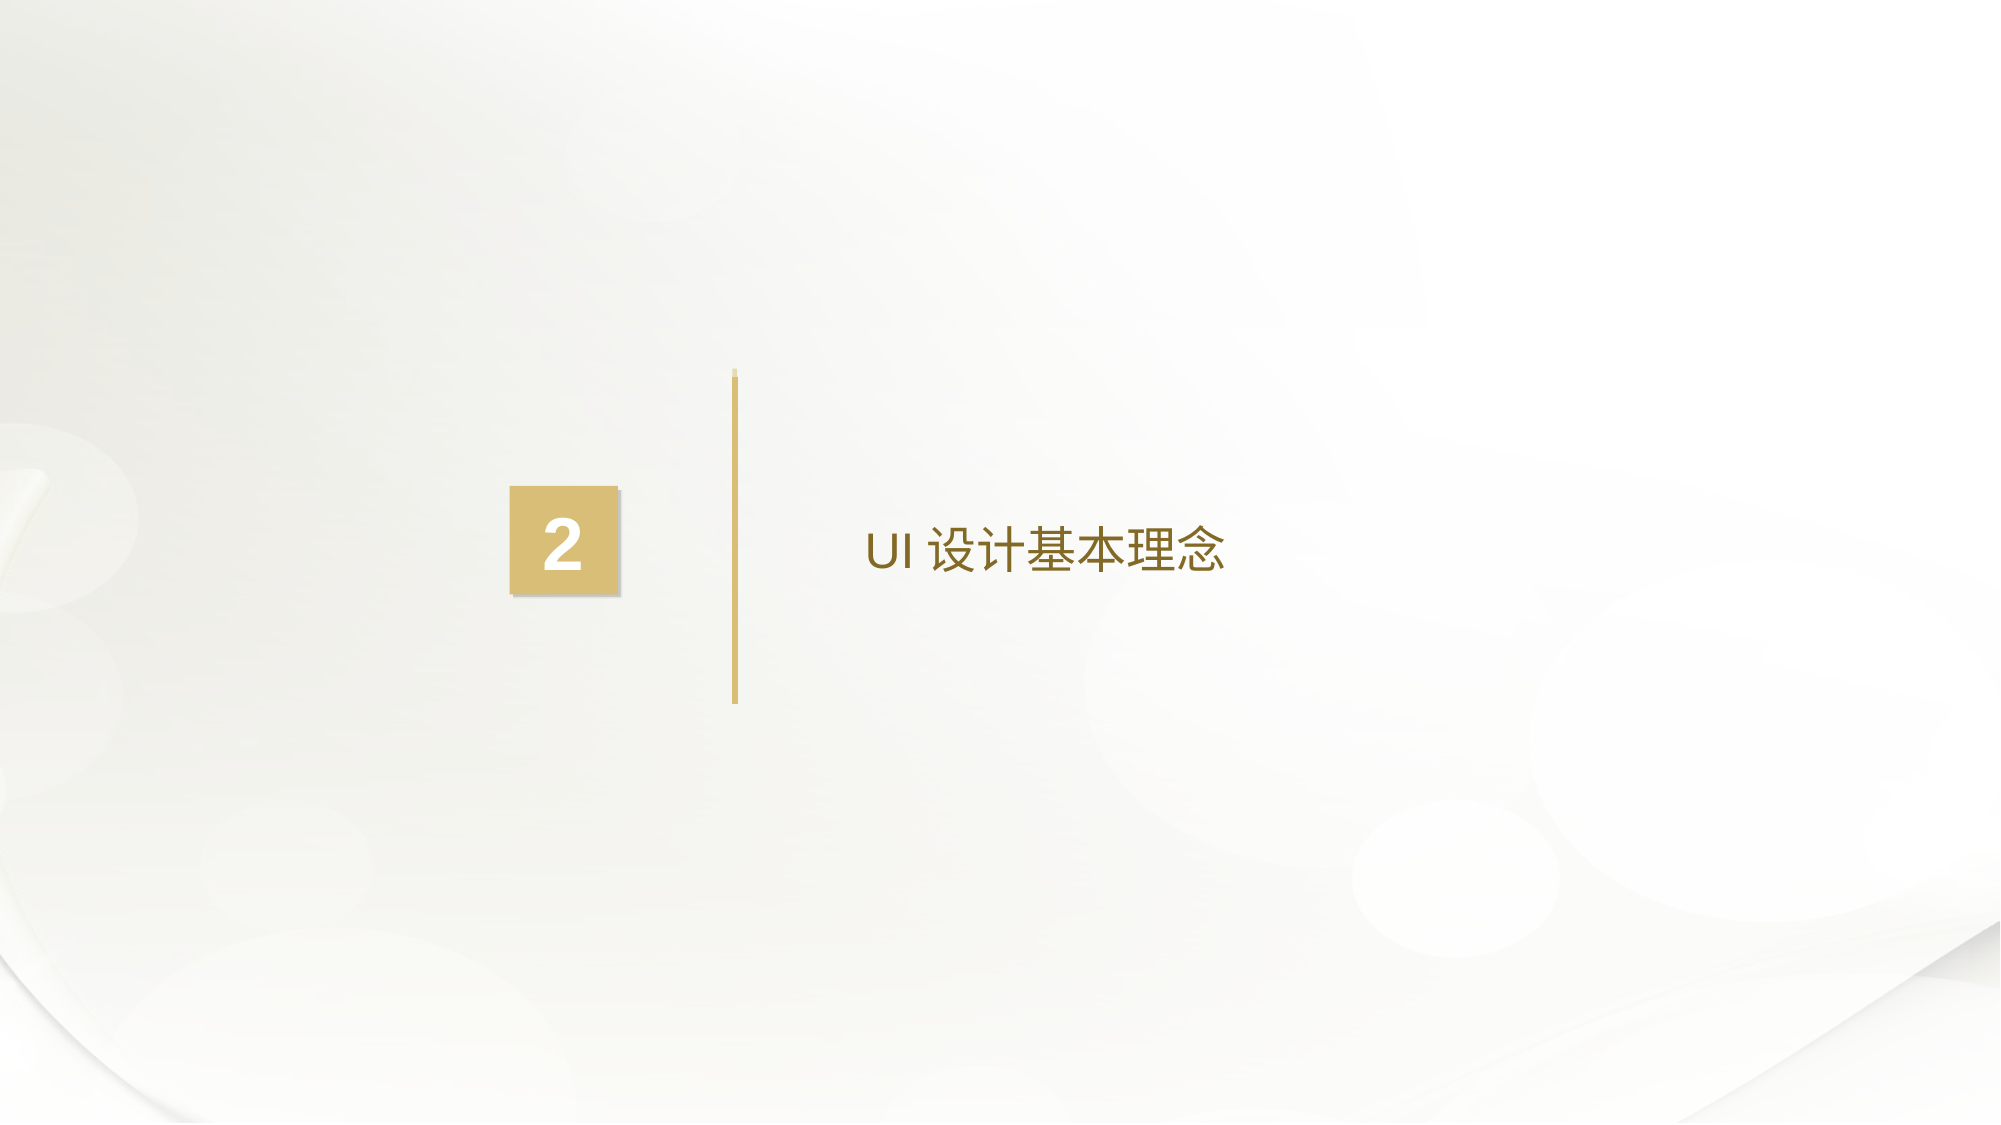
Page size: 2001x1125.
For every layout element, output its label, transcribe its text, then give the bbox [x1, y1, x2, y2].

text_box 2 [509, 485, 618, 595]
picture [0, 0, 2001, 1125]
text_box UI设计基本理念 [849, 384, 1448, 696]
